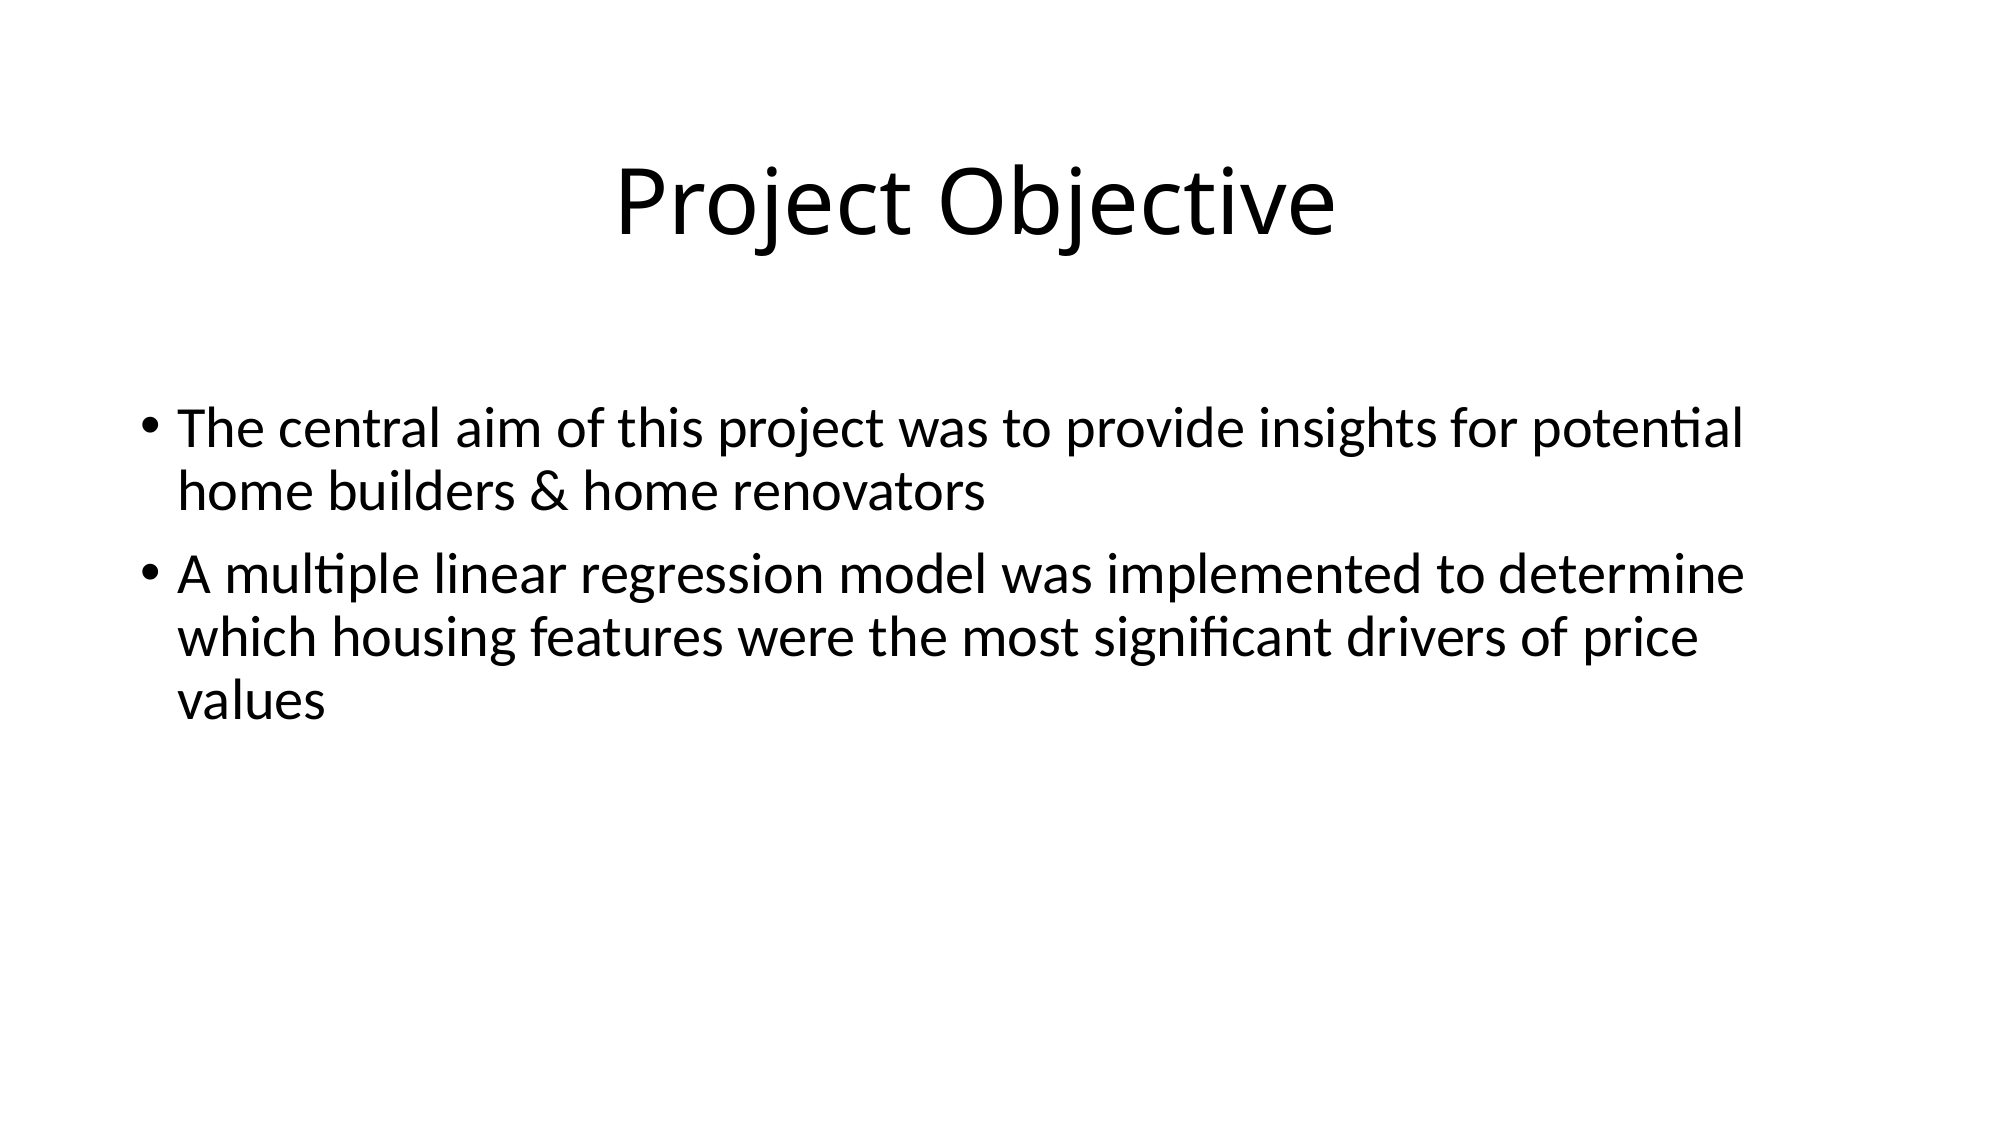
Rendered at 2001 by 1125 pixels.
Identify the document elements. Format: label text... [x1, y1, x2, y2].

list The central aim of this project was to provide insights for potential home builders & home renovators A multiple linear regression model was implemented to determine which housing features were the most significant drivers of price values [125, 389, 1875, 890]
title Project Objective [249, 101, 1750, 309]
